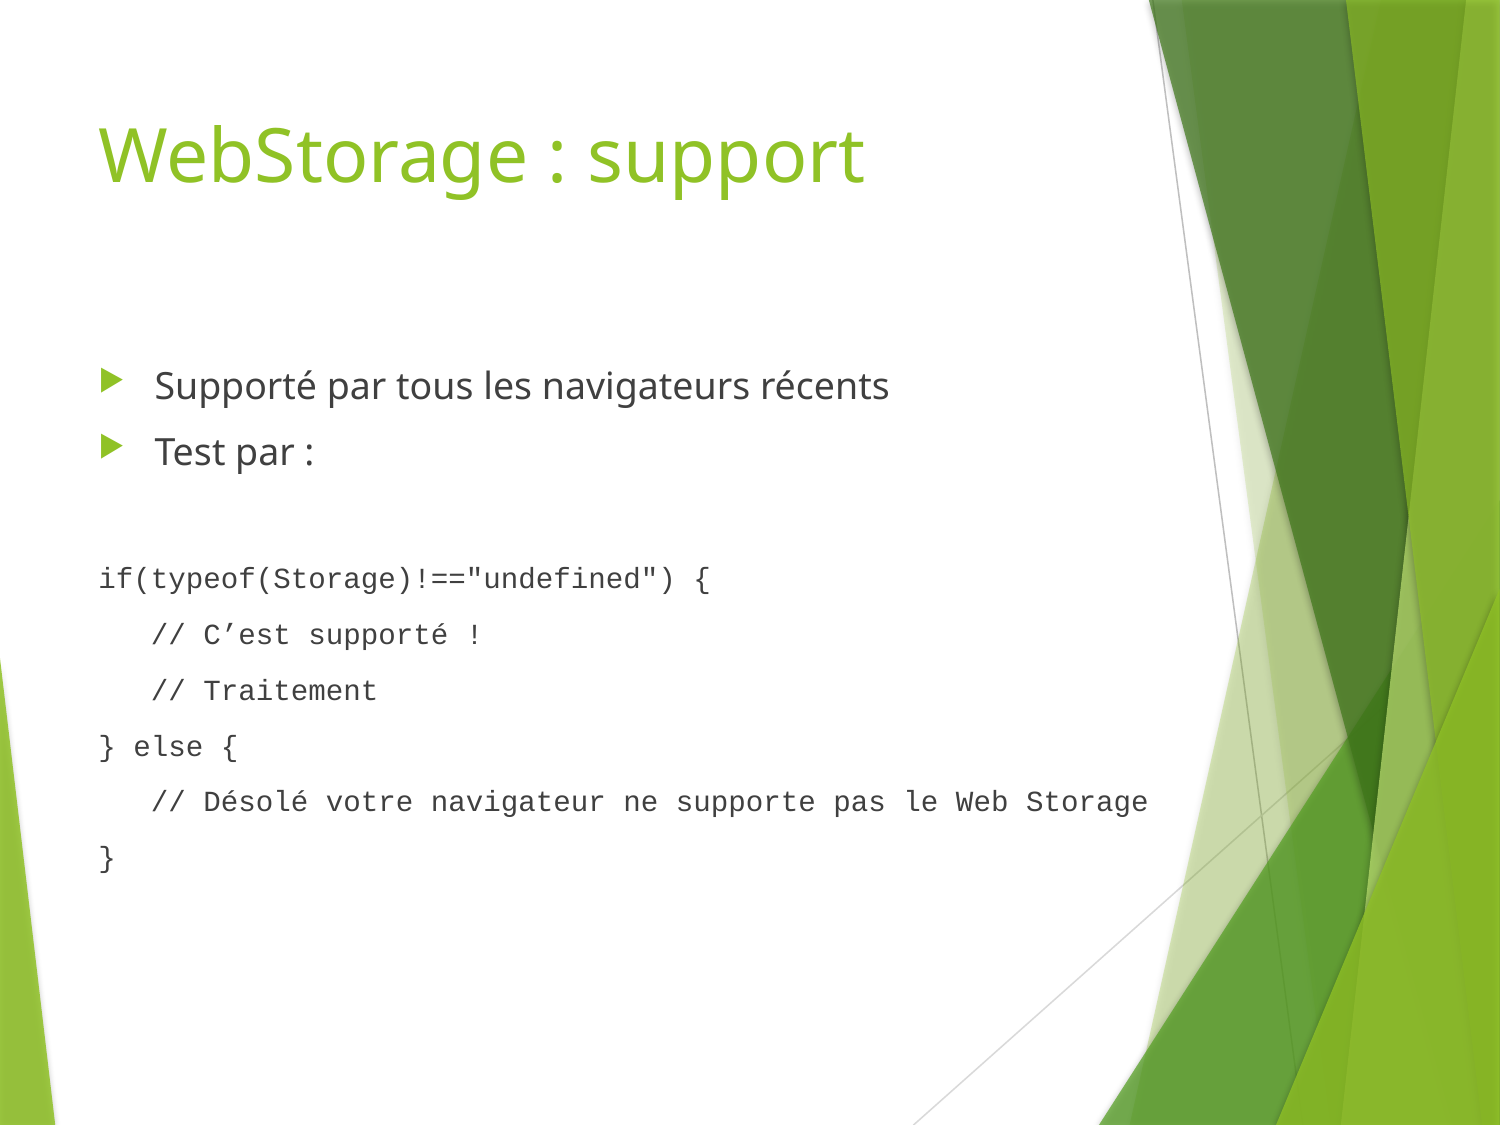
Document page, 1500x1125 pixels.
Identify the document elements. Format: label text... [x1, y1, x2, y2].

title WebStorage : support [83, 99, 1141, 317]
list Supporté par tous les navigateurs récents Test par : if(typeof(Storage)!=="undefined") { // C’est supporté ! // Traitement } else { // Désolé votre navigateur ne supporte pas le Web Storage } [83, 354, 1211, 992]
